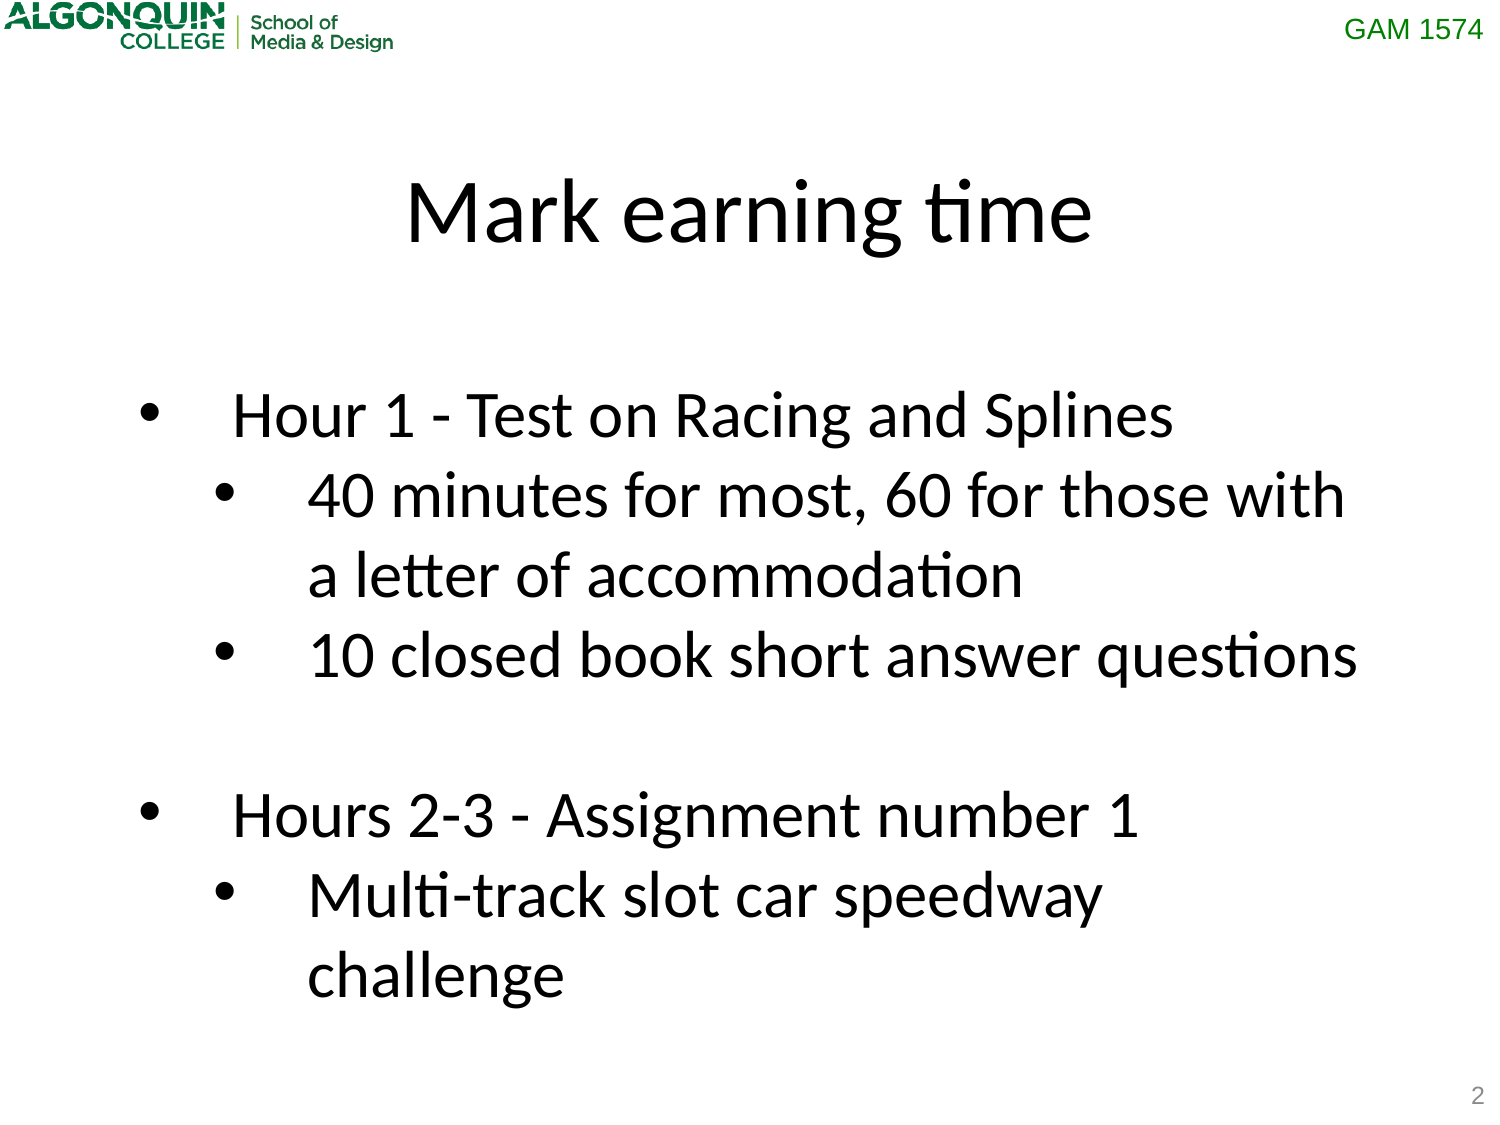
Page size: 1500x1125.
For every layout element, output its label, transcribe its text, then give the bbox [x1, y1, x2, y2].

slide_number 2 [1149, 1065, 1500, 1125]
picture [0, 0, 399, 54]
text_box Mark earning time Hour 1 - Test on Racing and Splines 40 minutes for most, 60 for those with a letter of accommodation 10 closed book short answer questions Hours 2-3 - Assignment number 1 Multi-track slot car speedway challenge [124, 143, 1376, 1018]
